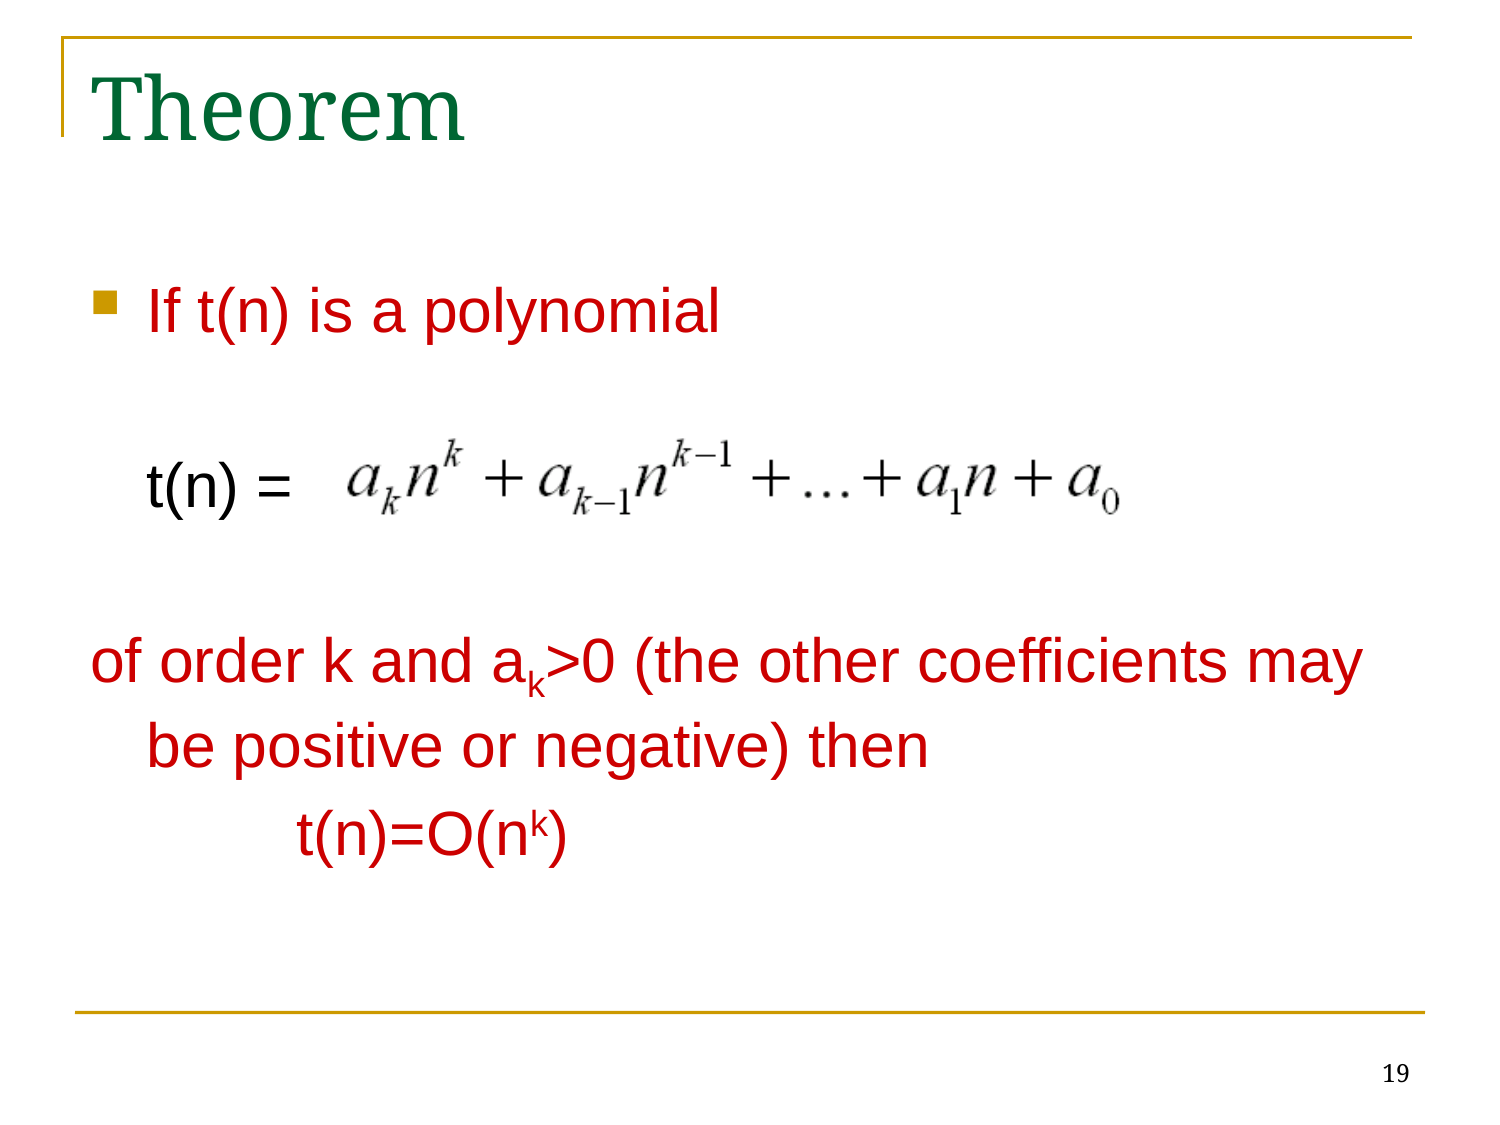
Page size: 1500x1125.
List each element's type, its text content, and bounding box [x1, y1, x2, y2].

title Theorem [75, 45, 1425, 233]
picture [337, 412, 1151, 538]
slide_number 19 [1074, 1023, 1426, 1100]
list If t(n) is a polynomial t(n) = of order k and ak>0 (the other coefficients may be positive or negative) then t(n)=O(nk) [75, 262, 1425, 1006]
